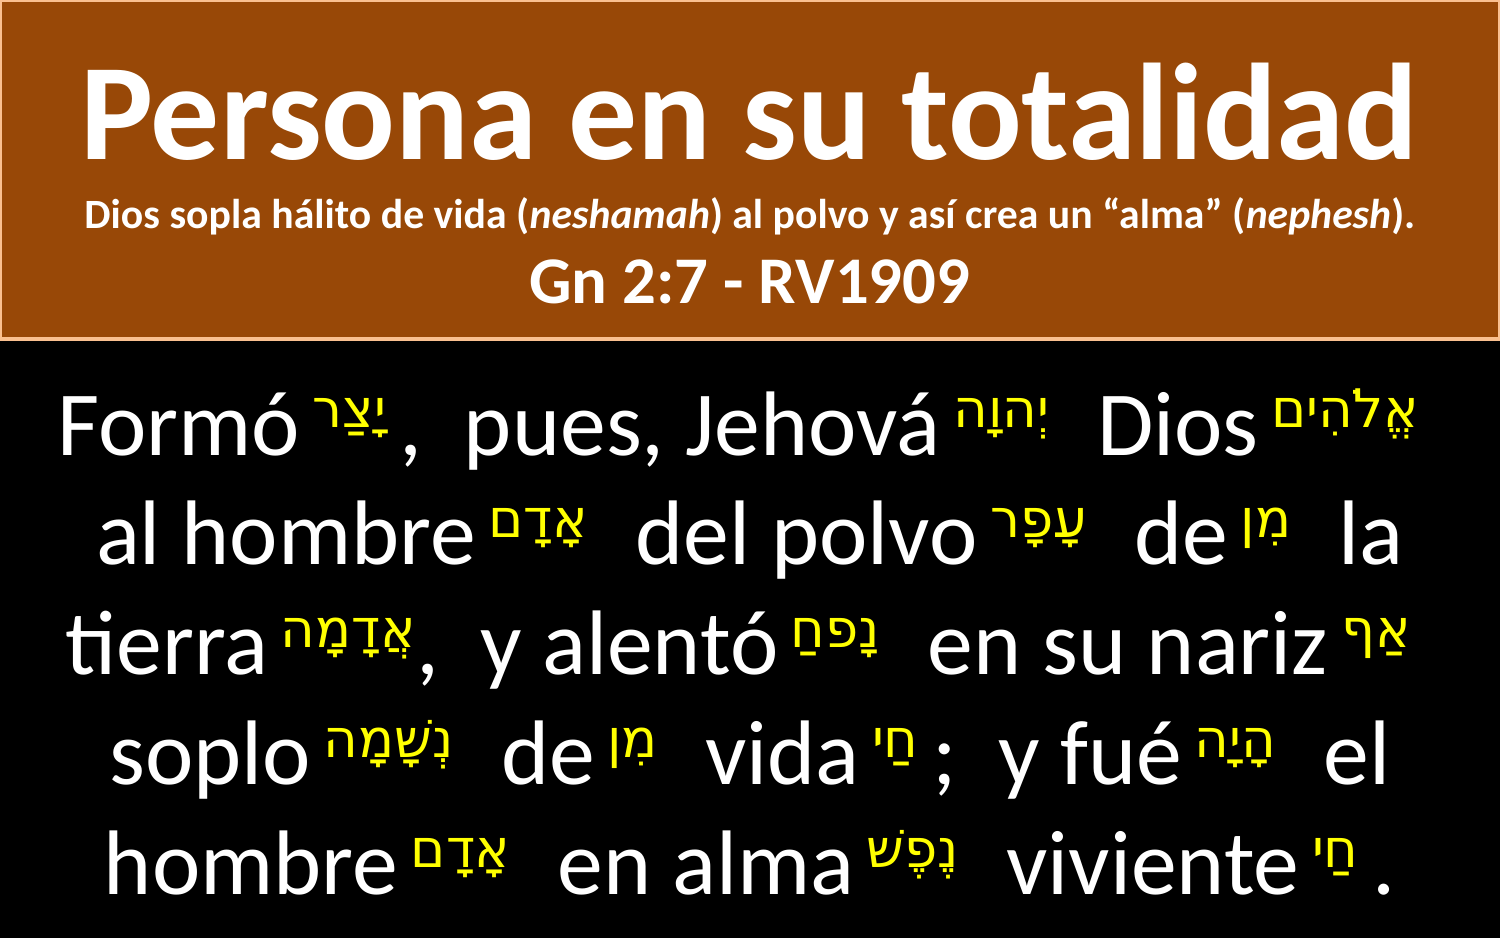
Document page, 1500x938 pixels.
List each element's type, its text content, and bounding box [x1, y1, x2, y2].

subtitle Formó יָצַר , pues, Jehová יְהוָה Dios אֱלֹהִים al hombre אָדָם del polvo עָפָר de מִן la tierra אֲדָמָה, y alentó נָפחַ en su nariz אַף soplo נְשָׁמָה de מִן vida חַי ; y fué הָיָה el hombre אָדָם en alma נֶפֶשׁ viviente חַי . [0, 338, 1500, 938]
text_box Persona en su totalidad Dios sopla hálito de vida (neshamah) al polvo y así crea un “alma” (nephesh). Gn 2:7 - RV1909 [0, 0, 1500, 338]
